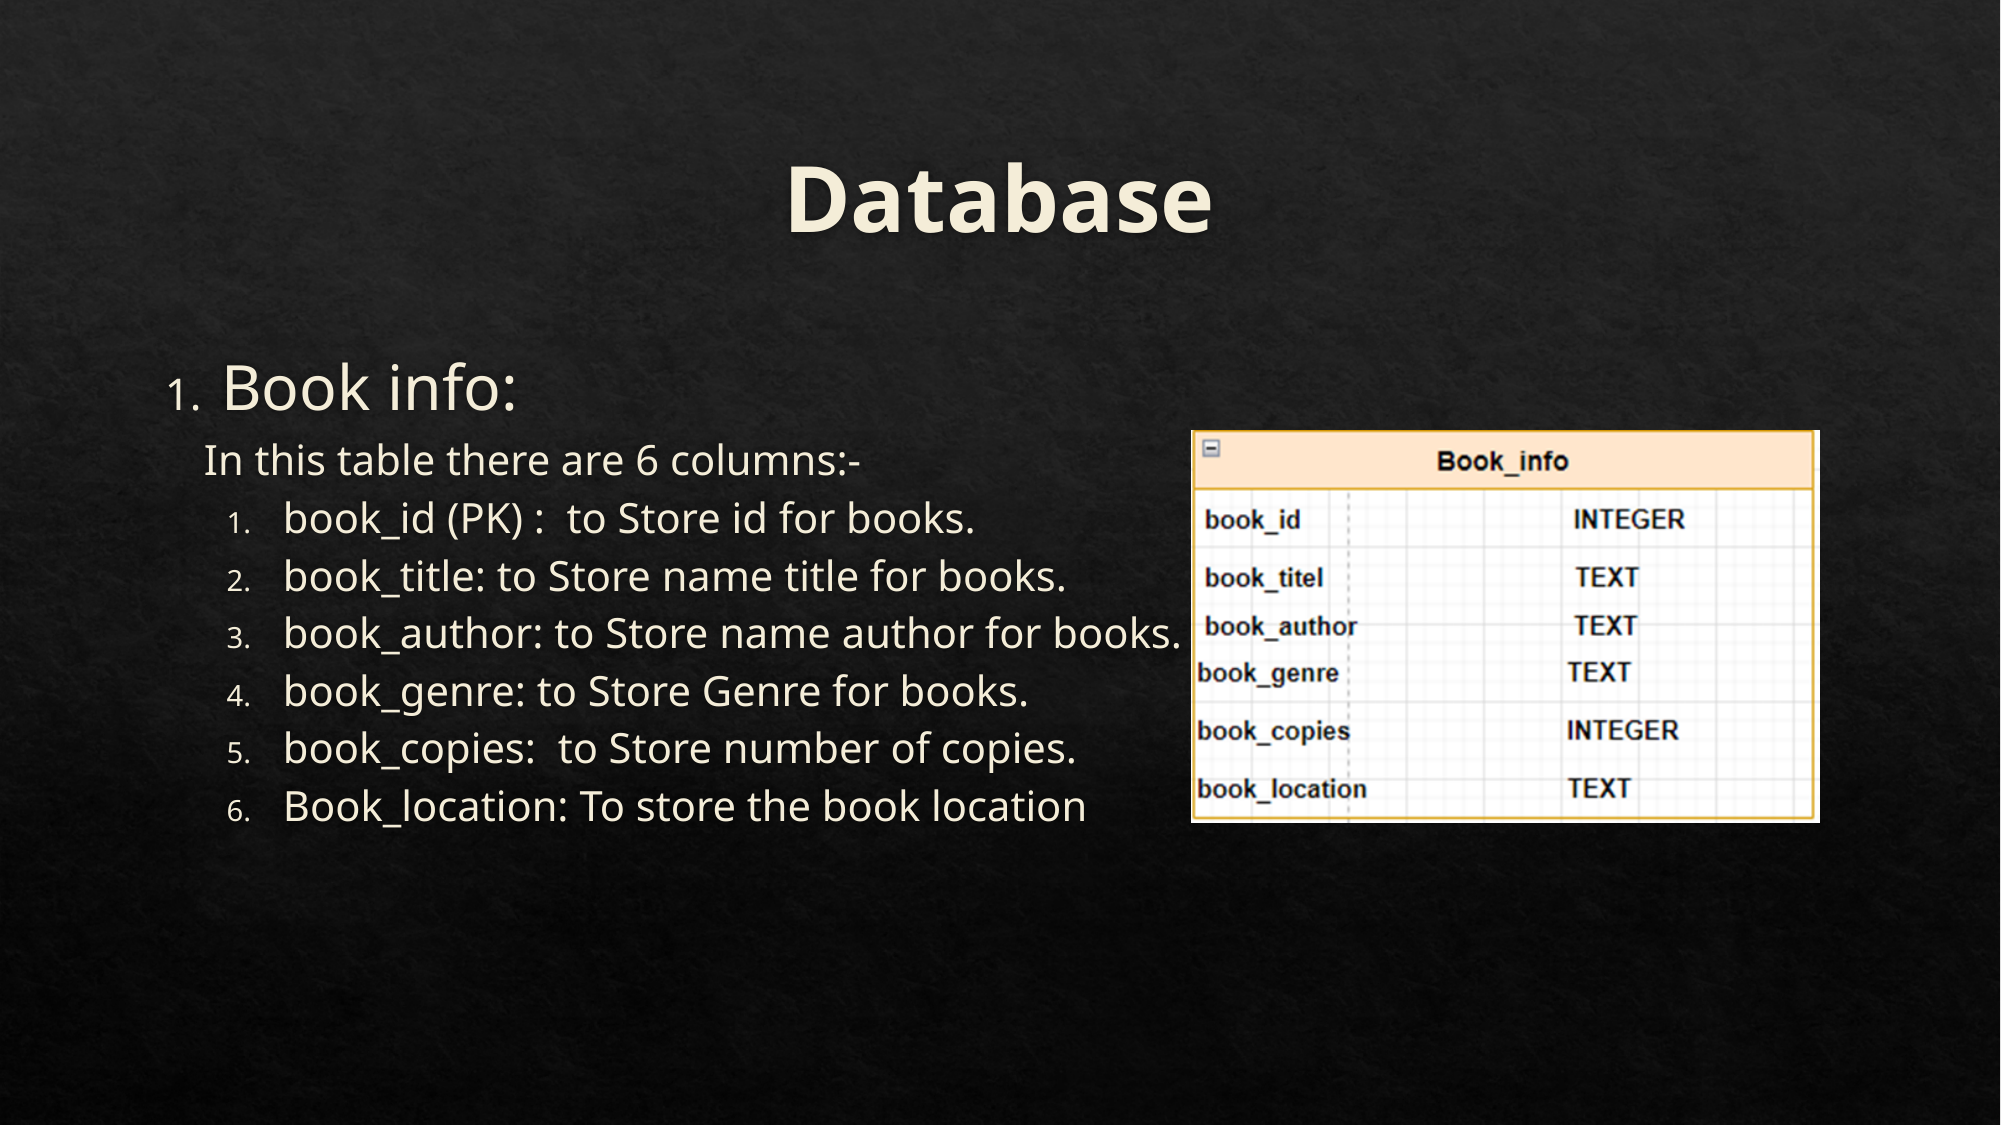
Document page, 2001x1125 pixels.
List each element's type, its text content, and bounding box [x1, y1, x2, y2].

list Book info: In this table there are 6 columns:- book_id (PK) : to Store id for books. book_title: to Store name title for books. book_author: to Store name author for books. book_genre: to Store Genre for books. book_copies: to Store number of copies. Book_location: To store the book location [149, 328, 1849, 950]
picture [1191, 430, 1821, 823]
title Database [149, 99, 1849, 307]
